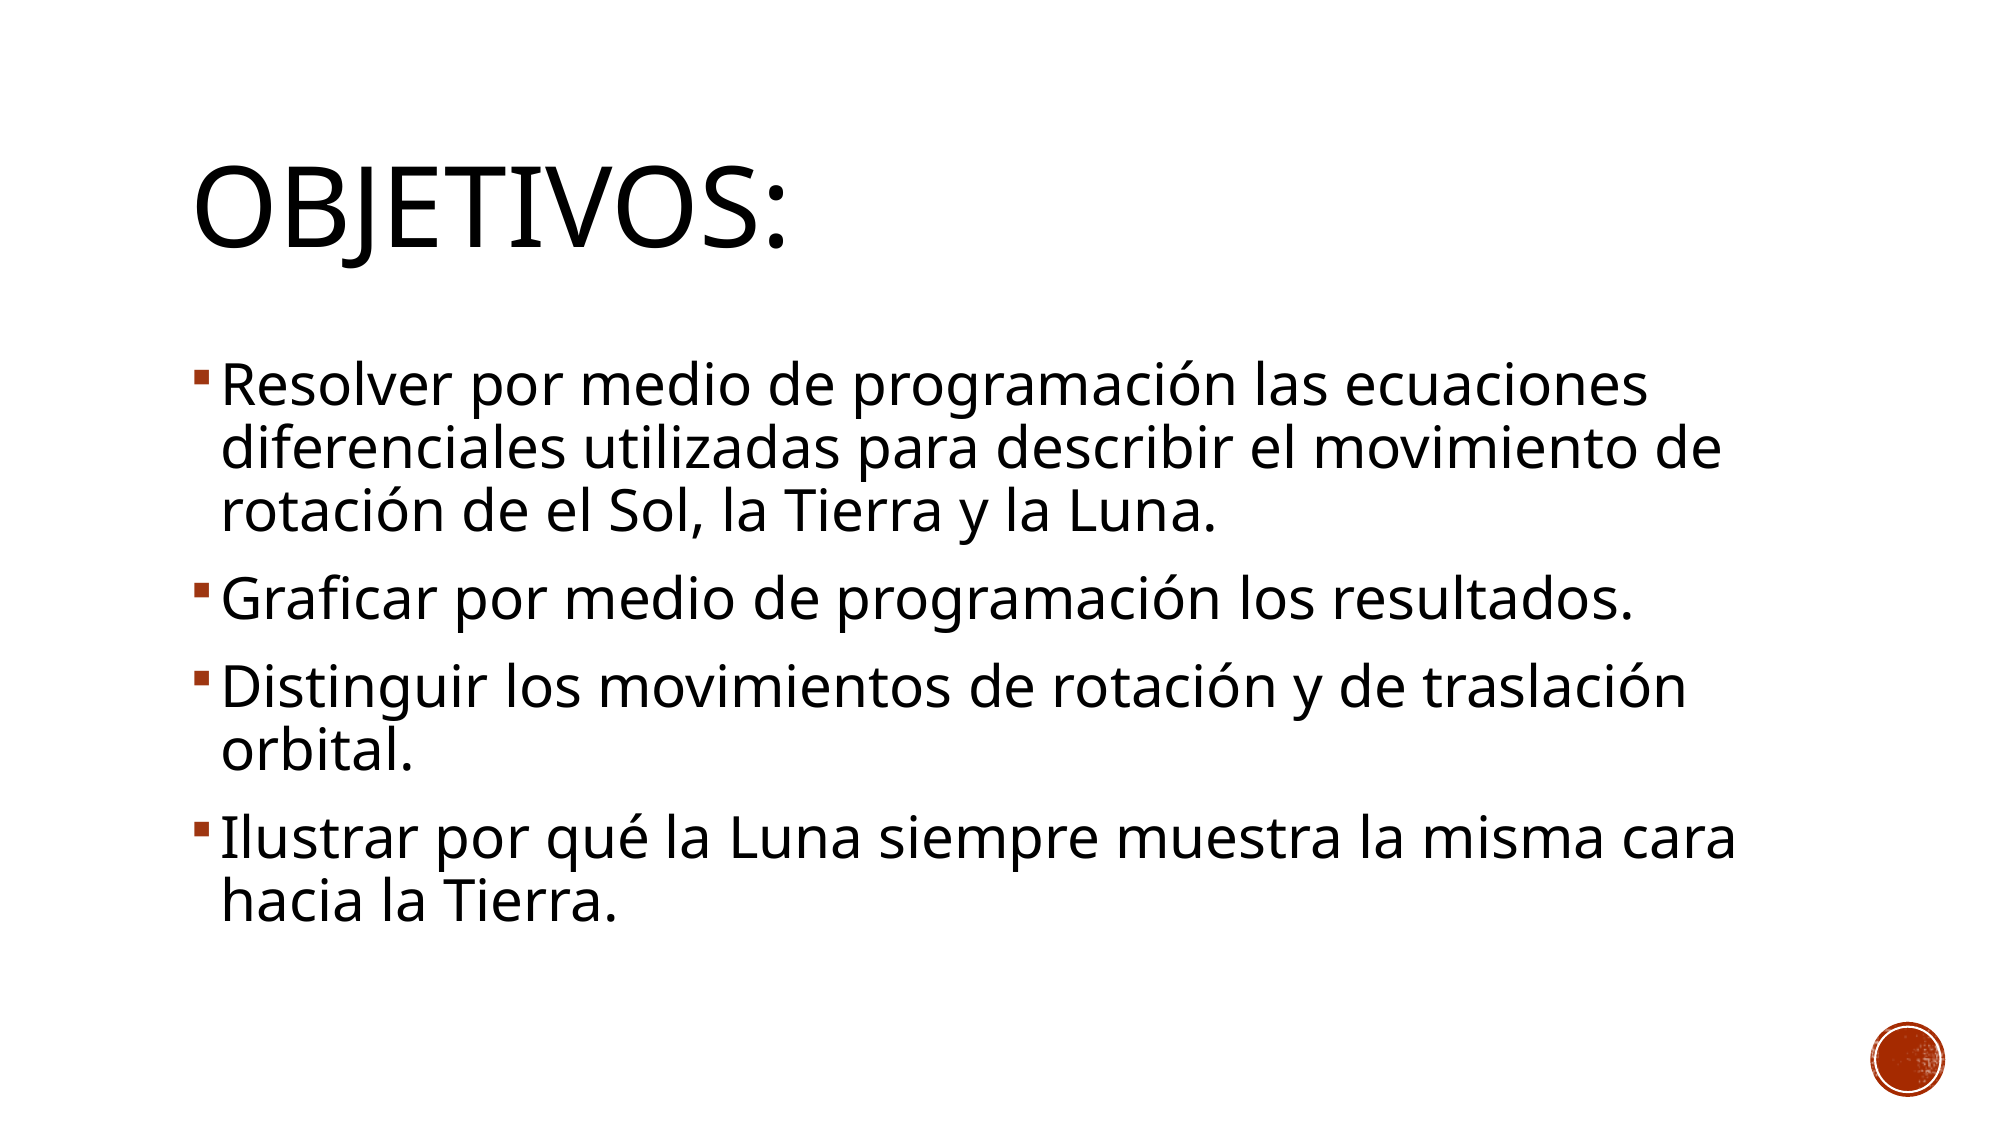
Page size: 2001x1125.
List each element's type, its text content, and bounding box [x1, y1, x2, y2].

title Objetivos: [175, 79, 1826, 344]
list Resolver por medio de programación las ecuaciones diferenciales utilizadas para describir el movimiento de rotación de el Sol, la Tierra y la Luna. Graficar por medio de programación los resultados. Distinguir los movimientos de rotación y de traslación orbital. Ilustrar por qué la Luna siempre muestra la misma cara hacia la Tierra. [175, 348, 1826, 1013]
